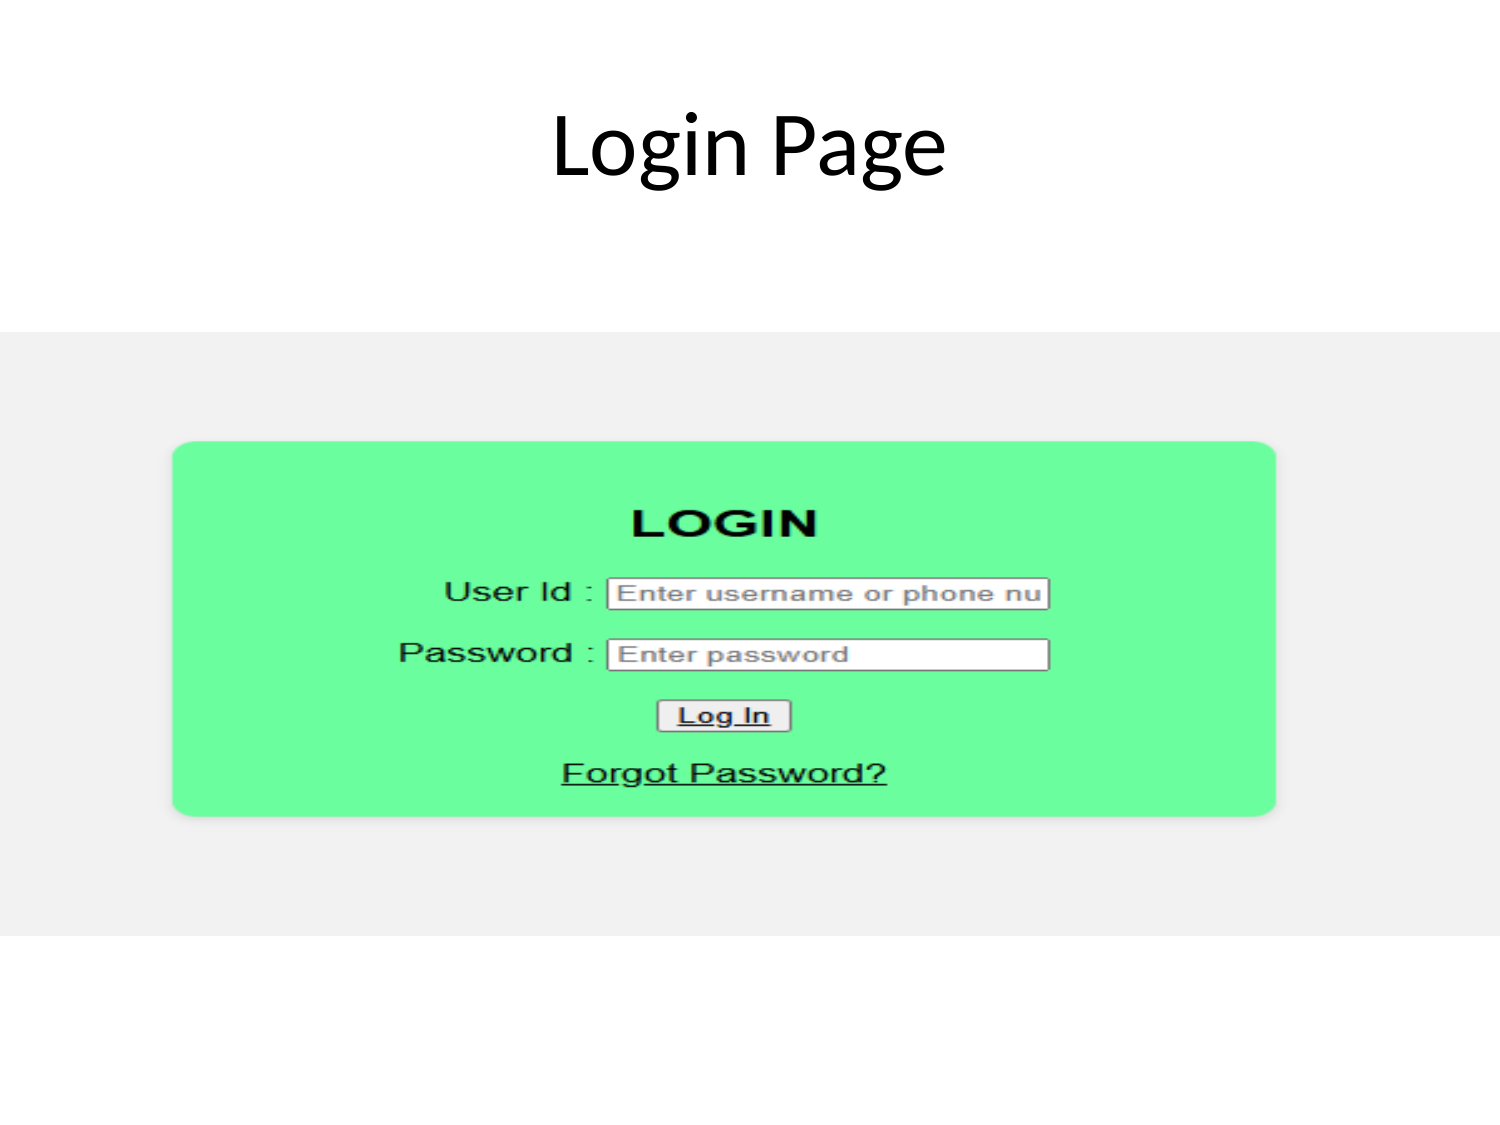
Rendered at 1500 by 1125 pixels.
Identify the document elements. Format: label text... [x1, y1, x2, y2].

title Login Page [75, 45, 1425, 233]
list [0, 331, 1500, 936]
